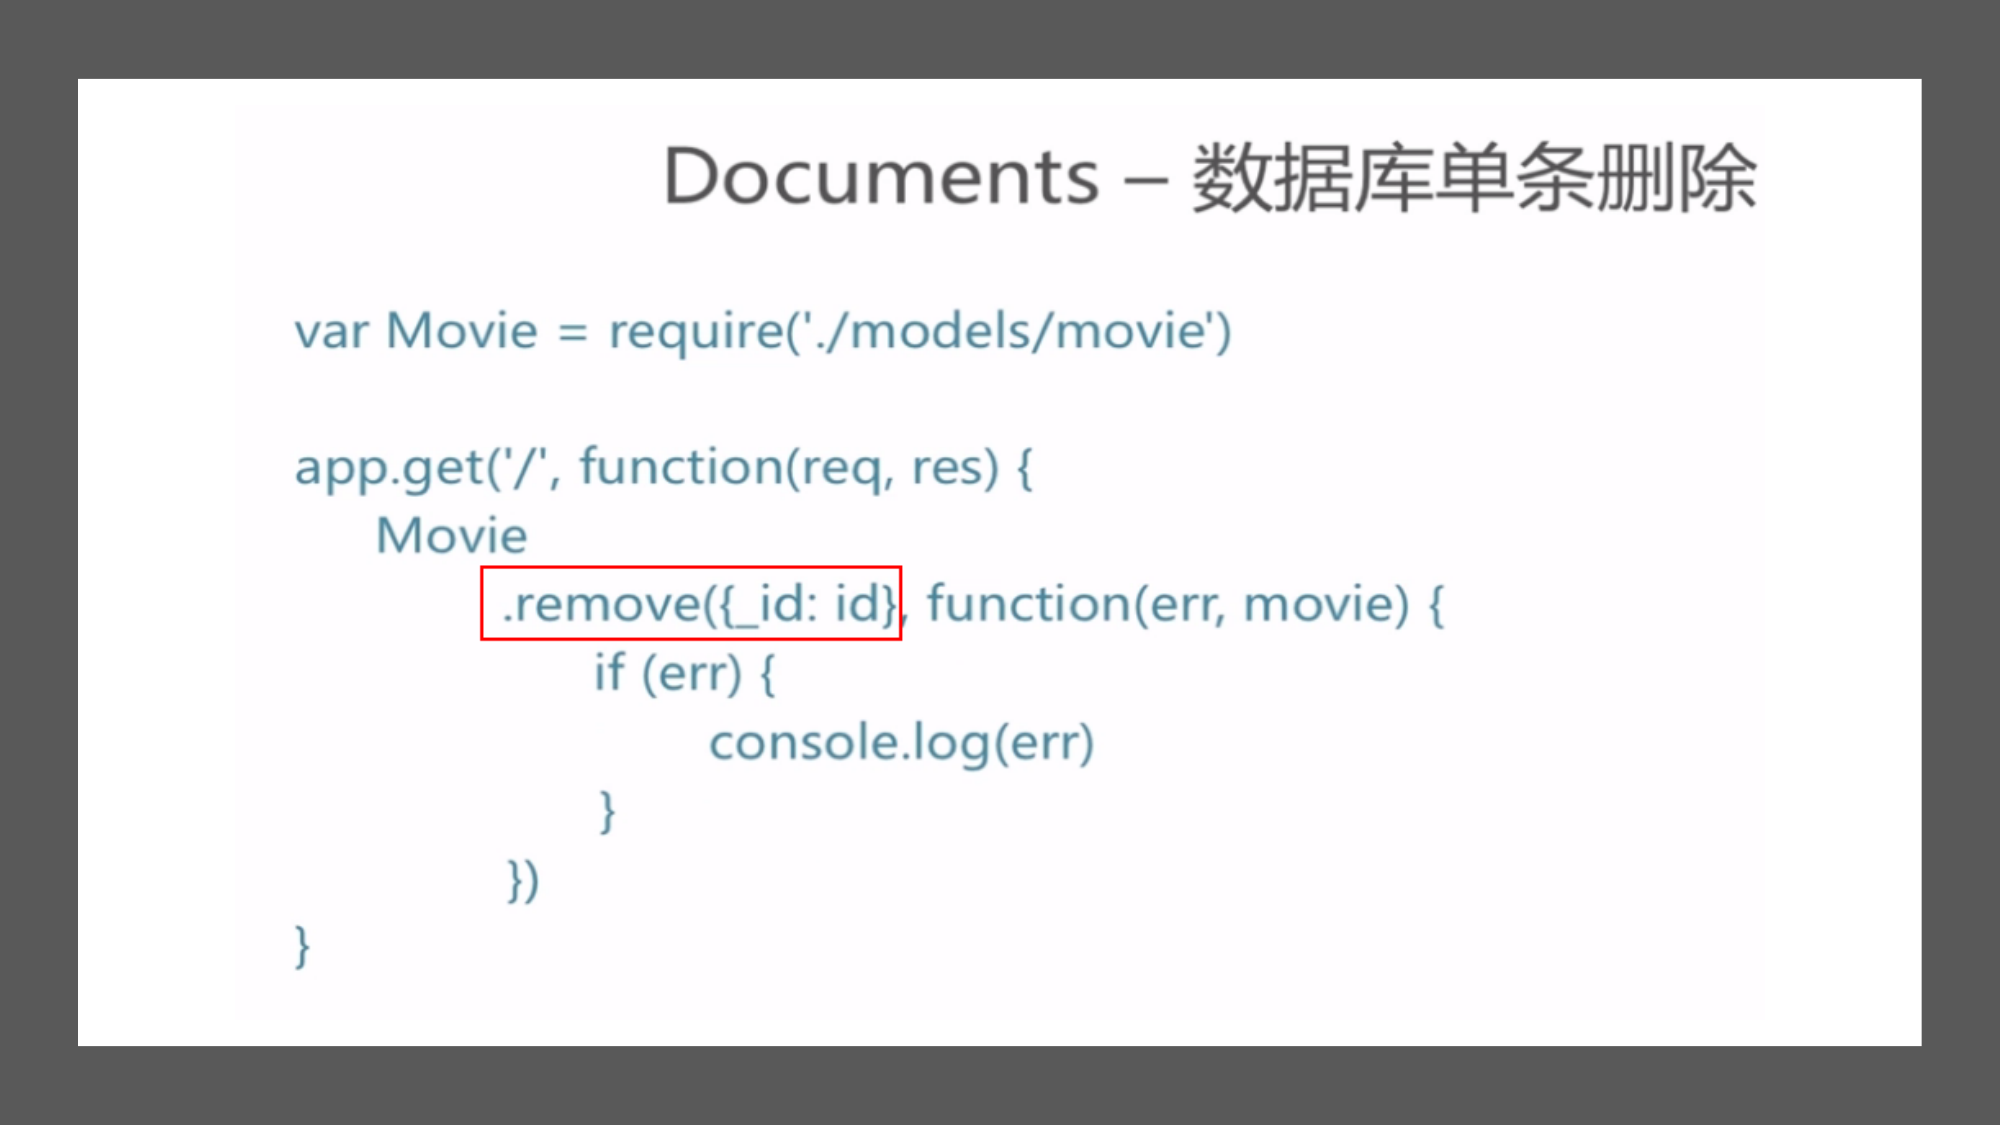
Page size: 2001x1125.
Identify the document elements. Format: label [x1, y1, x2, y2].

text_box [77, 78, 1923, 1047]
list [235, 105, 1765, 1020]
text_box [0, 0, 2000, 1125]
